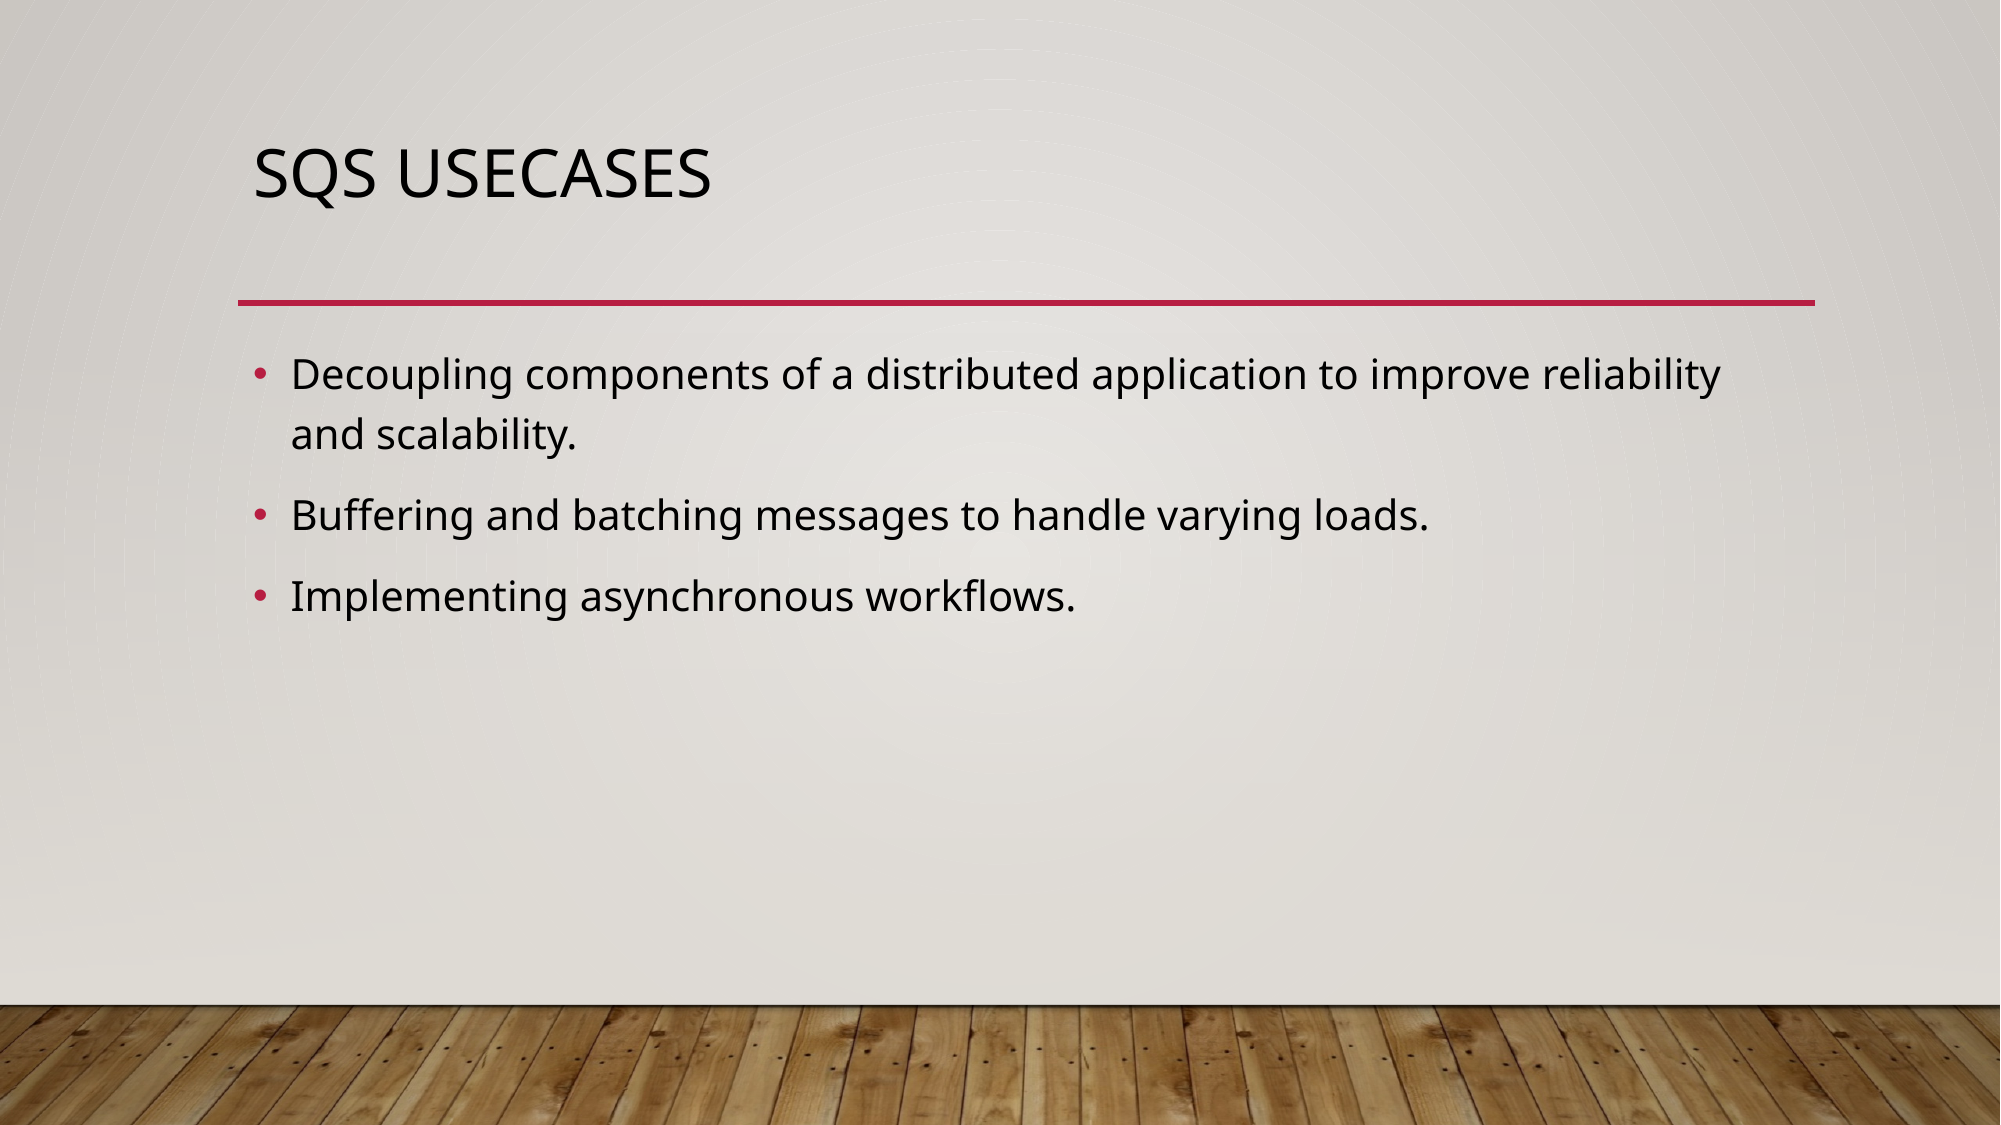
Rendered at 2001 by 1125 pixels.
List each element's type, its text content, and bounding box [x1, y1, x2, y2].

picture [0, 1005, 2000, 1125]
title Sqs uSECASES [238, 131, 1814, 305]
list Decoupling components of a distributed application to improve reliability and scalability.​ Buffering and batching messages to handle varying loads.​ Implementing asynchronous workflows.​ [238, 330, 1814, 897]
